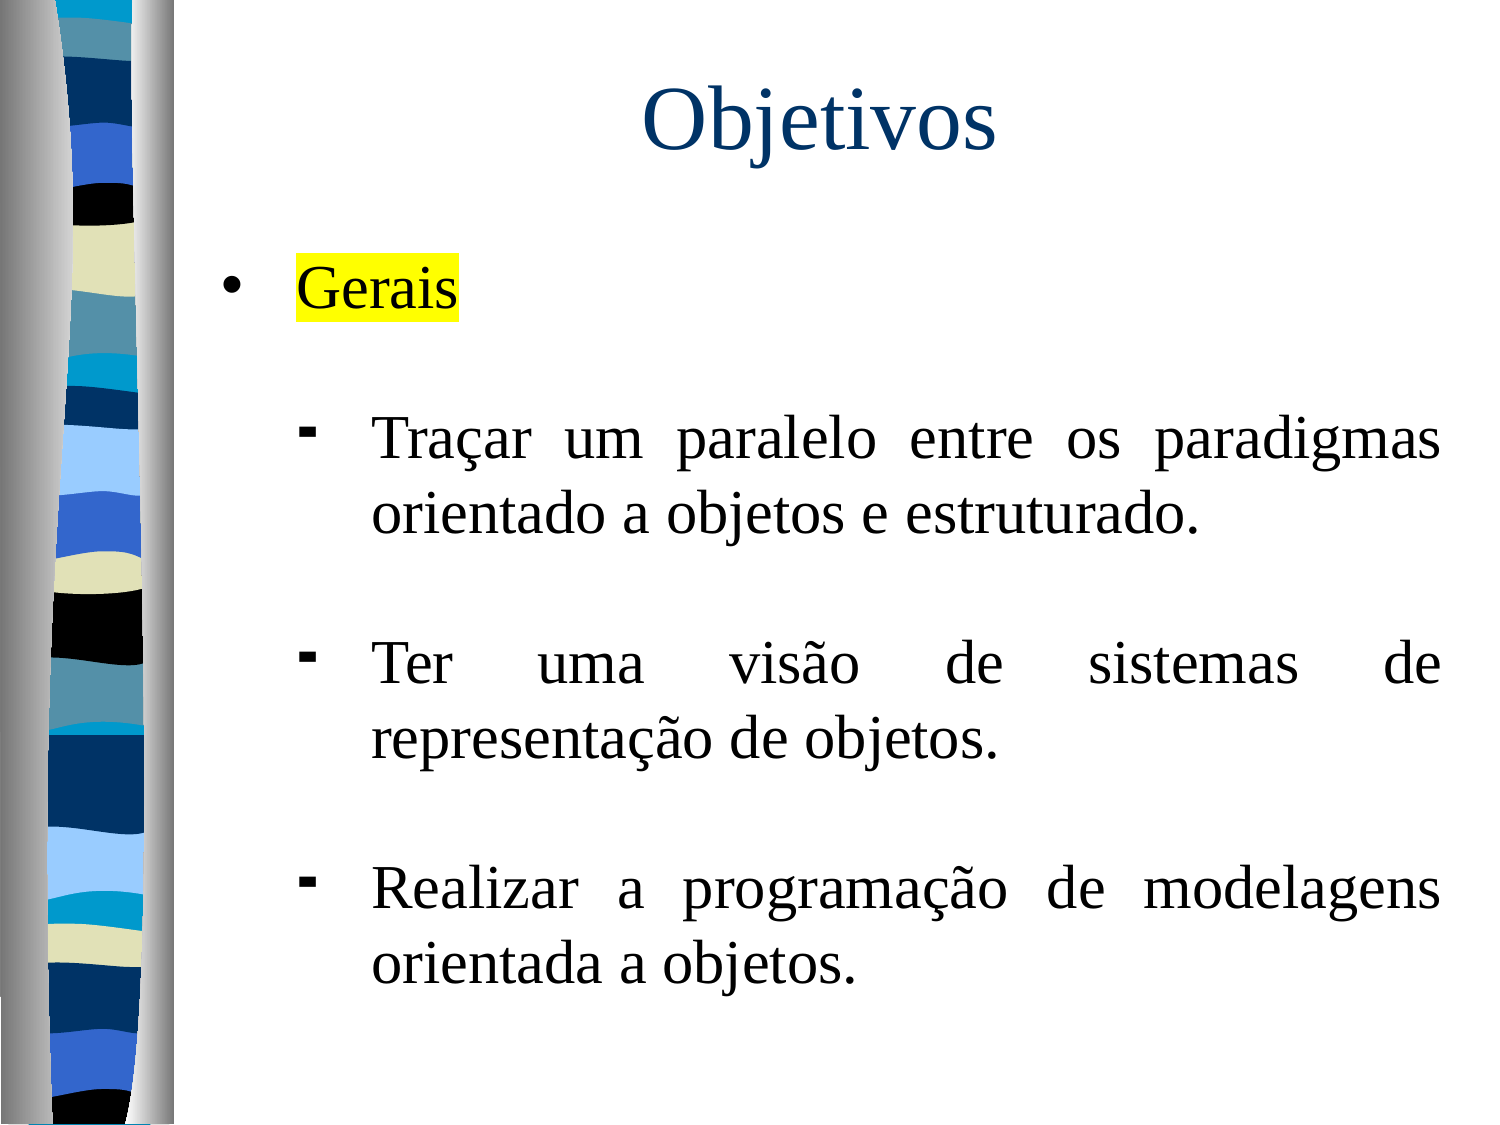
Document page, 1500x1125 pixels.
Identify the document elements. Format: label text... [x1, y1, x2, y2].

title Objetivos [183, 19, 1458, 207]
text_box Gerais Traçar um paralelo entre os paradigmas orientado a objetos e estruturado. Ter uma visão de sistemas de representação de objetos. Realizar a programação de modelagens orientada a objetos. [206, 238, 1458, 1003]
